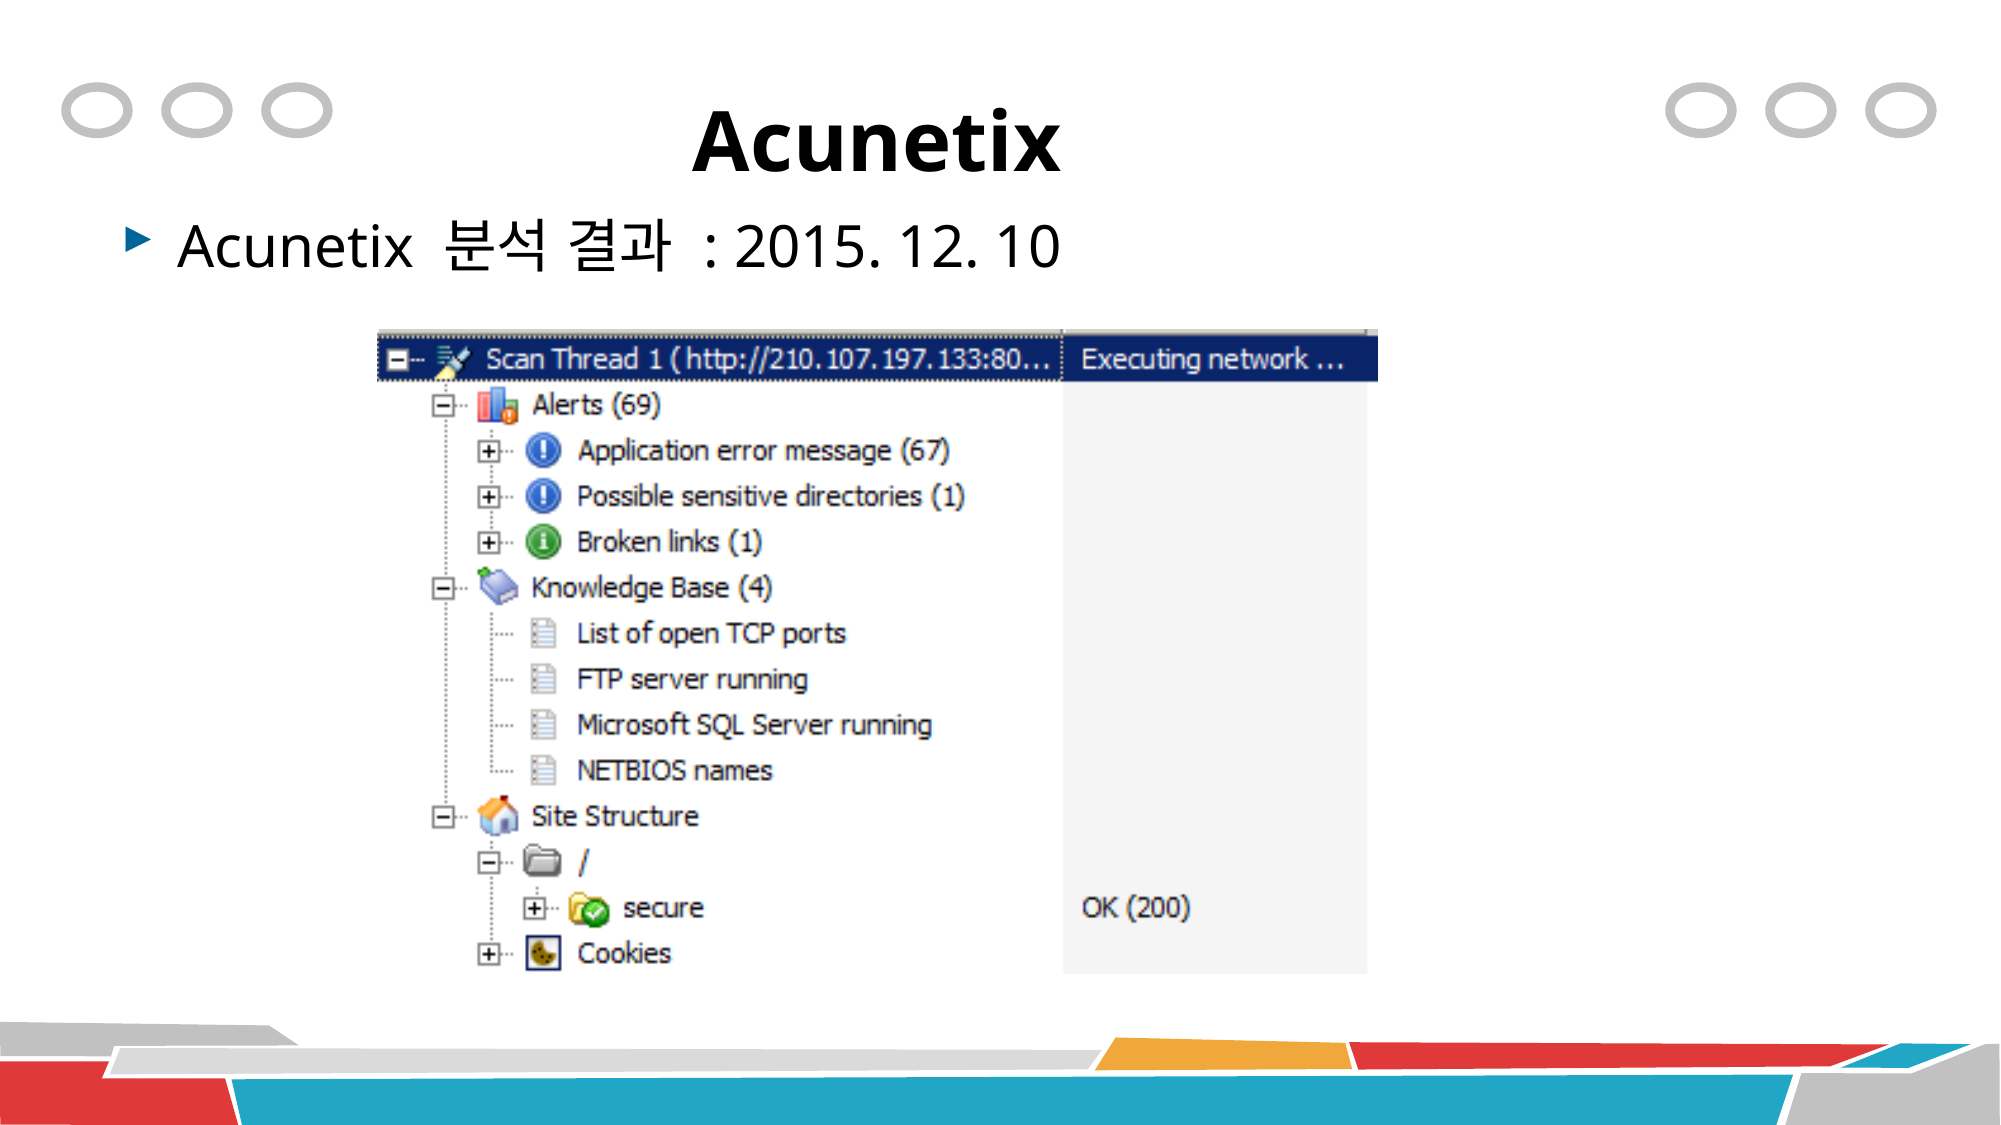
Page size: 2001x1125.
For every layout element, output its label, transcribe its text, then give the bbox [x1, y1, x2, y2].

list Acunetix 분석 결과 : 2015. 12. 10 [106, 202, 1871, 992]
picture [376, 329, 1378, 974]
title Acunetix [106, 74, 1649, 202]
